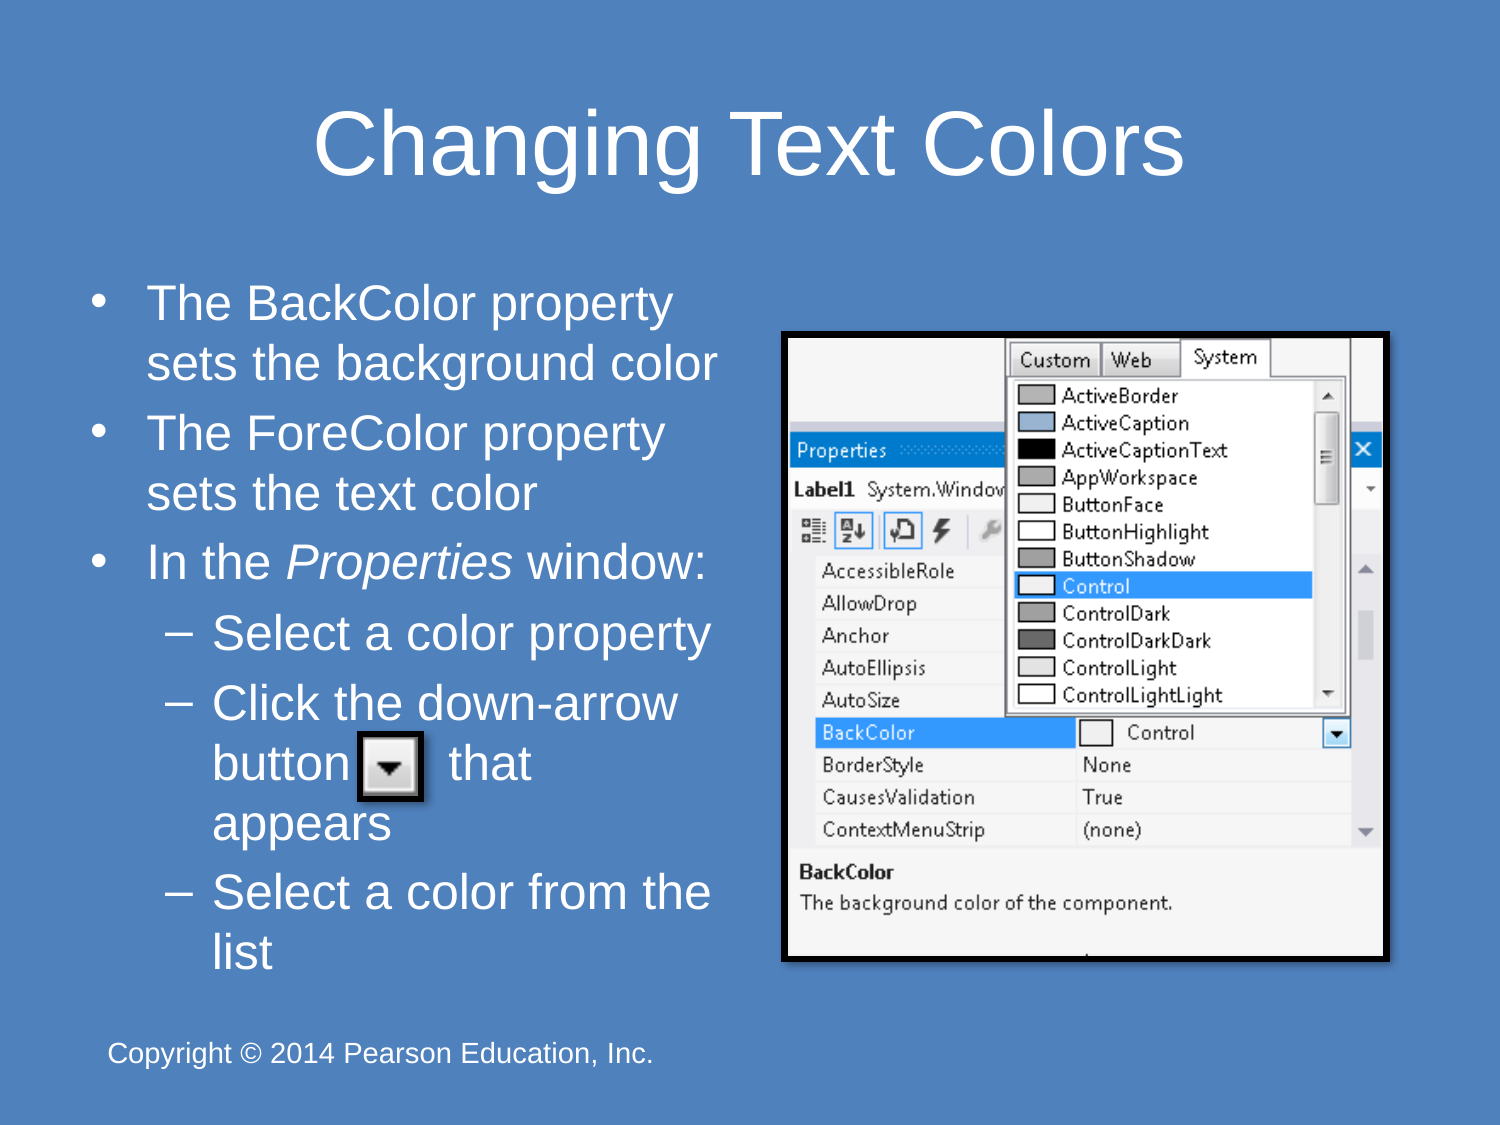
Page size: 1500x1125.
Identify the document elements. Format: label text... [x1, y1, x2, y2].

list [787, 337, 1384, 956]
list The BackColor property sets the background color The ForeColor property sets the text color In the Properties window: Select a color property Click the down-arrow button that appears Select a color from the list [75, 262, 738, 1005]
title Changing Text Colors [75, 45, 1425, 233]
picture [362, 737, 419, 797]
